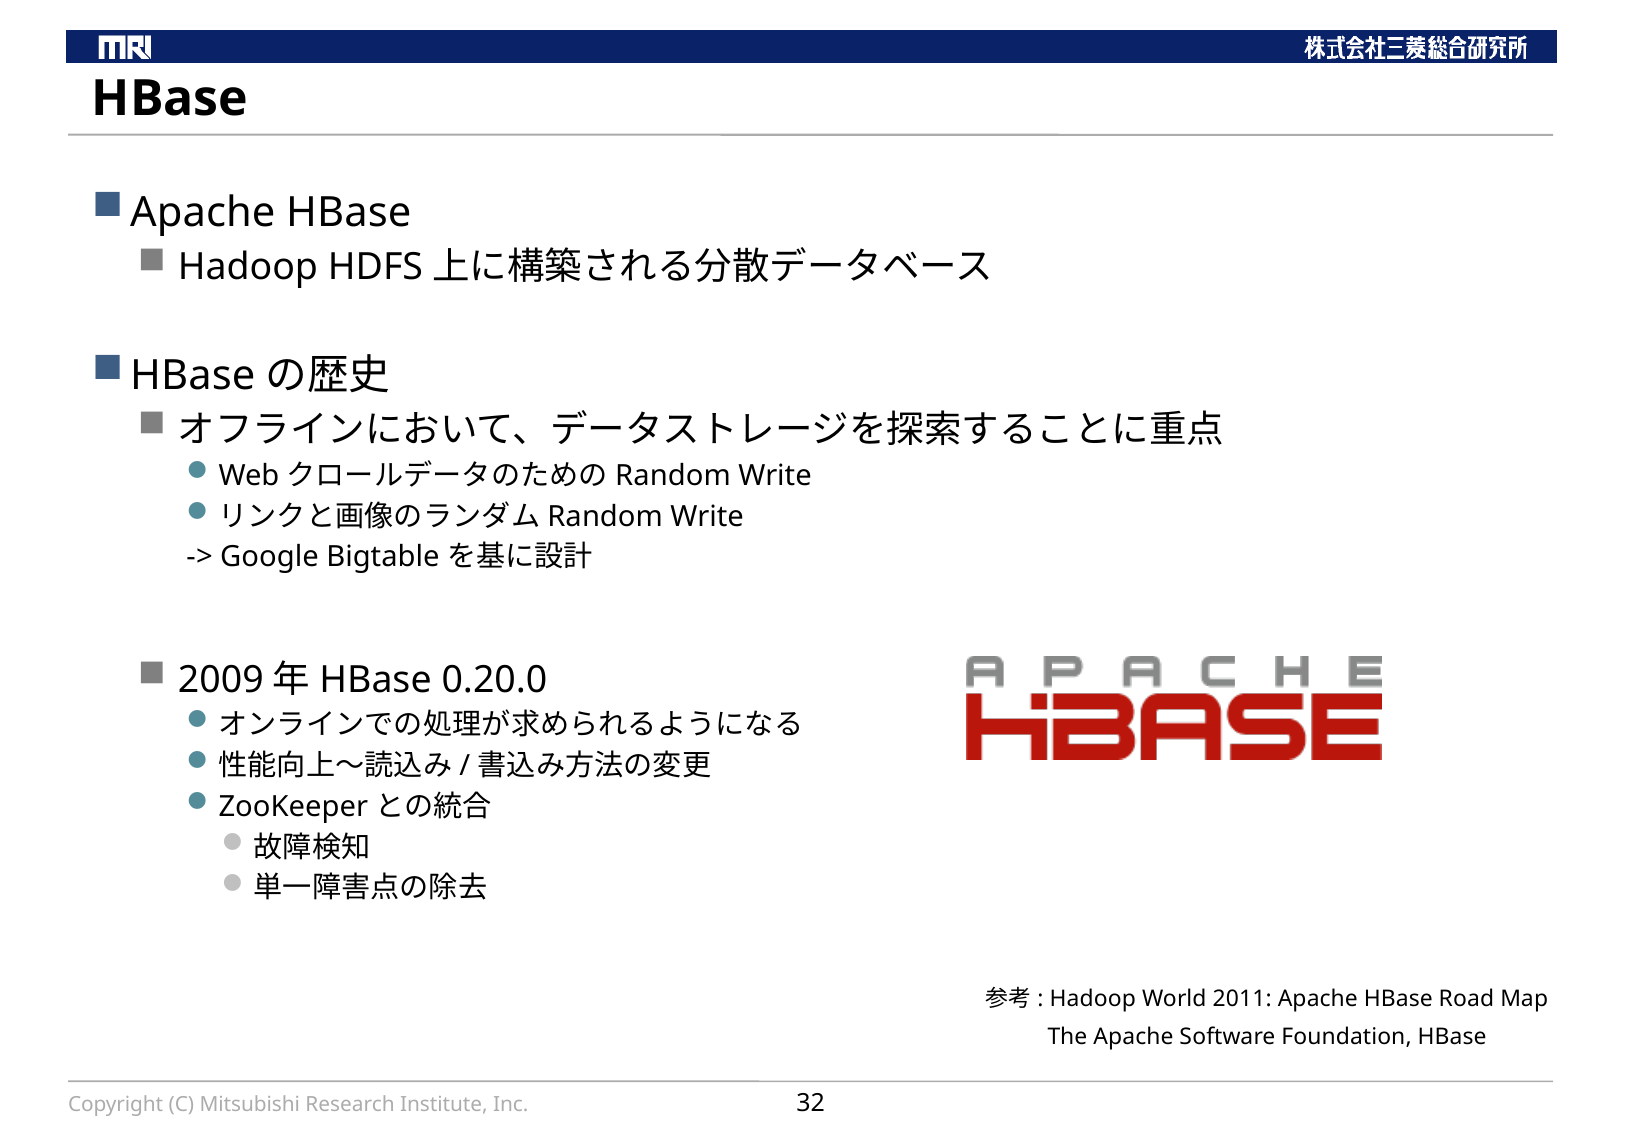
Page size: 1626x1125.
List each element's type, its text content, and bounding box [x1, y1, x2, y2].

list Apache HBase Hadoop HDFS上に構築される分散データベース HBaseの歴史 オフラインにおいて、データストレージを探索することに重点 WebクロールデータのためのRandom Write リンクと画像のランダムRandom Write -> Google Bigtableを基に設計 2009年HBase 0.20.0 オンラインでの処理が求められるようになる 性能向上～読込み/書込み方法の変更 ZooKeeperとの統合 故障検知 単一障害点の除去 [91, 184, 1557, 908]
picture [66, 30, 1557, 63]
footer Copyright (C) Mitsubishi Research Institute, Inc. [67, 1082, 679, 1125]
title HBase [68, 54, 1554, 135]
picture [965, 656, 1382, 761]
slide_number 32 [772, 1082, 850, 1125]
text_box 参考: Hadoop World 2011: Apache HBase Road Map The Apache Software Foundation, HBase [971, 975, 1564, 1057]
